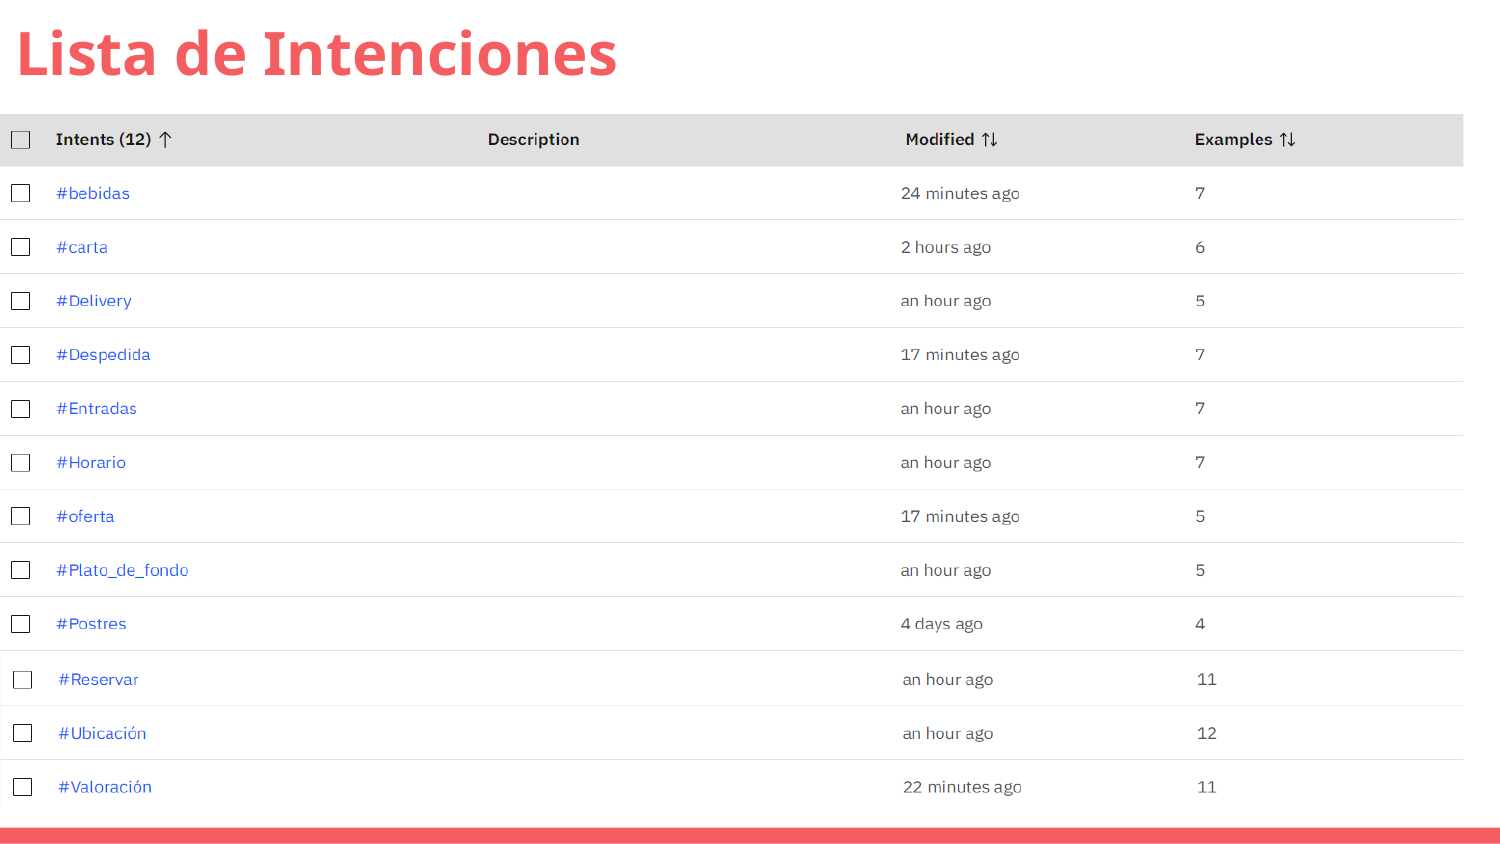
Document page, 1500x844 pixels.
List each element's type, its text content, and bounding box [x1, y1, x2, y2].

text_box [0, 114, 1464, 808]
title Lista de Intenciones [0, 0, 1398, 103]
